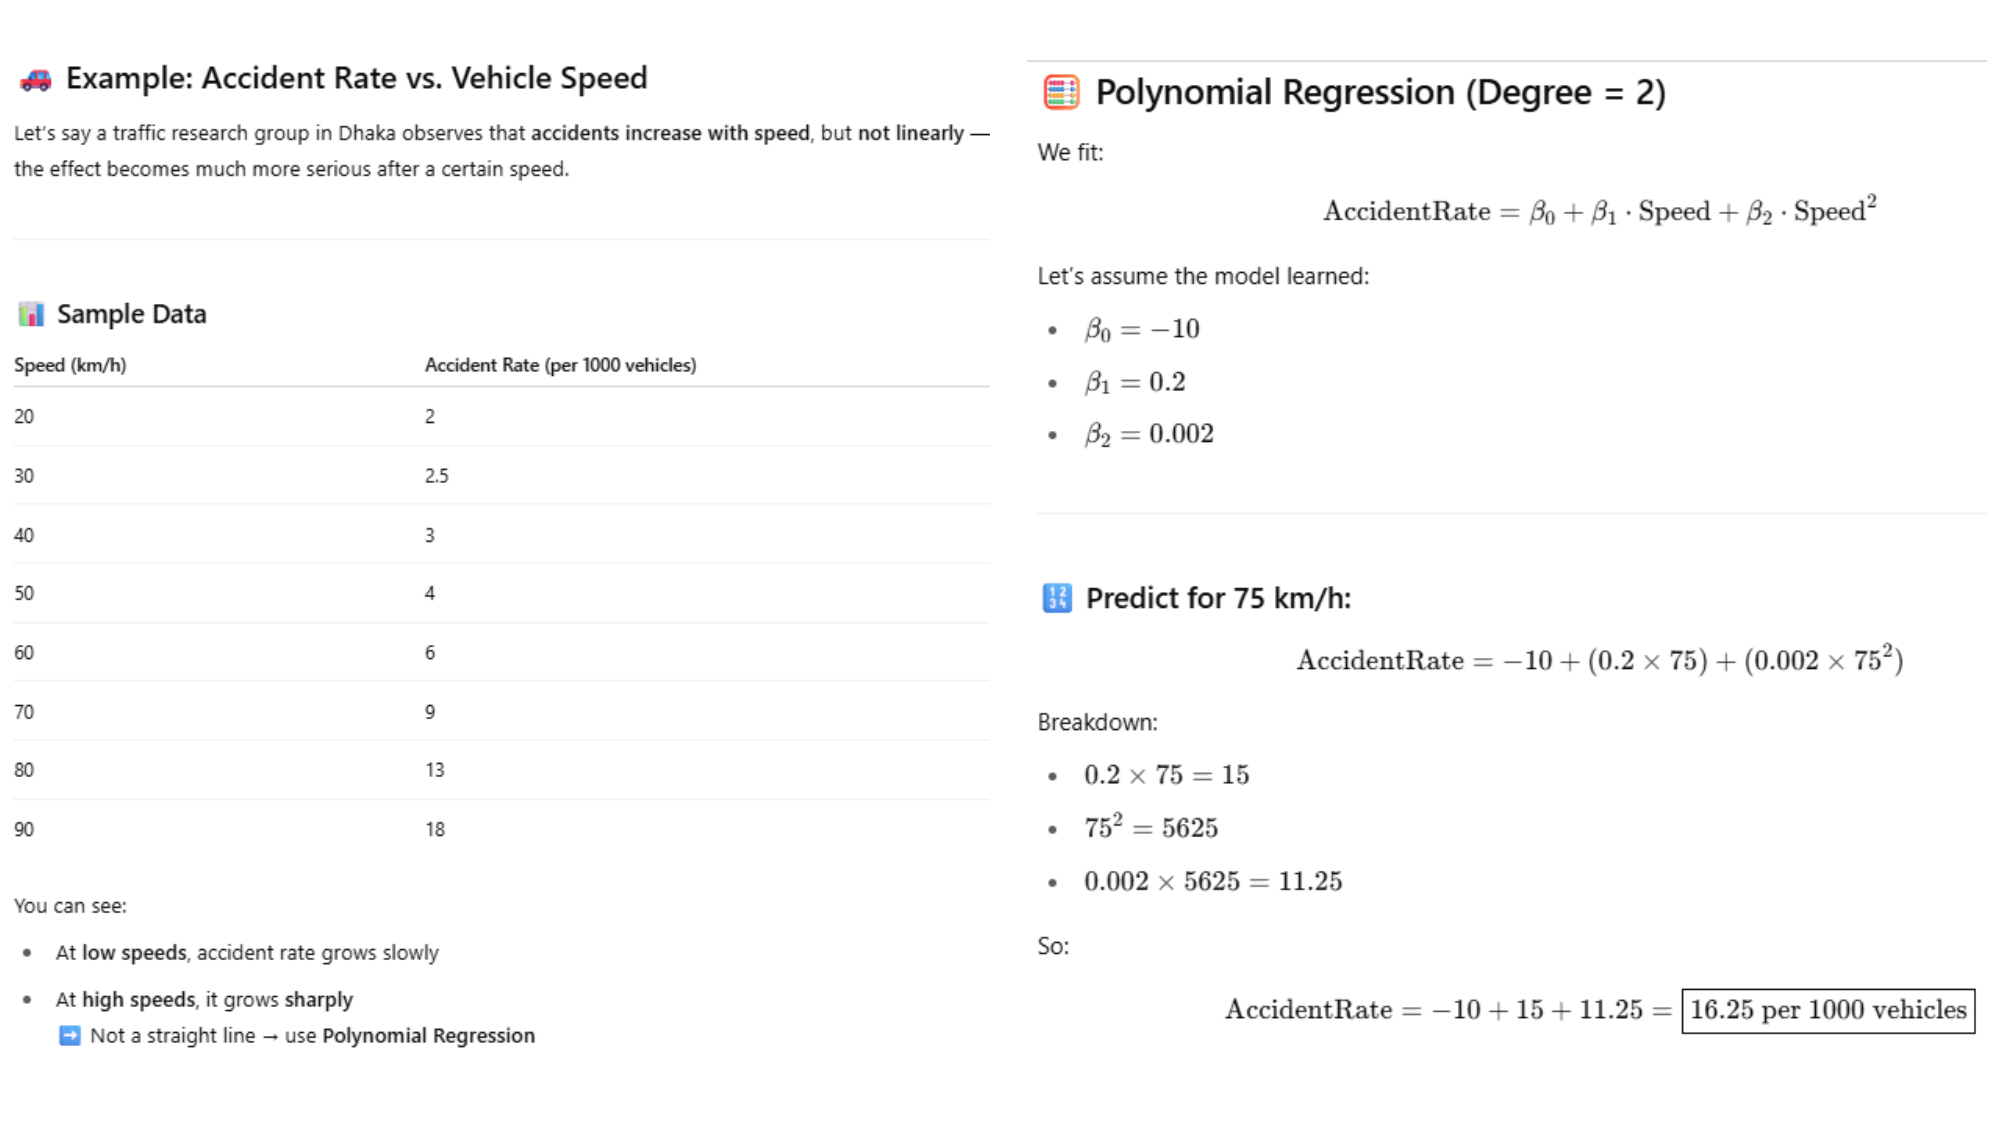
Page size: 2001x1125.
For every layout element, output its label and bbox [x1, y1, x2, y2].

picture [1027, 59, 1987, 1039]
picture [3, 59, 990, 1057]
